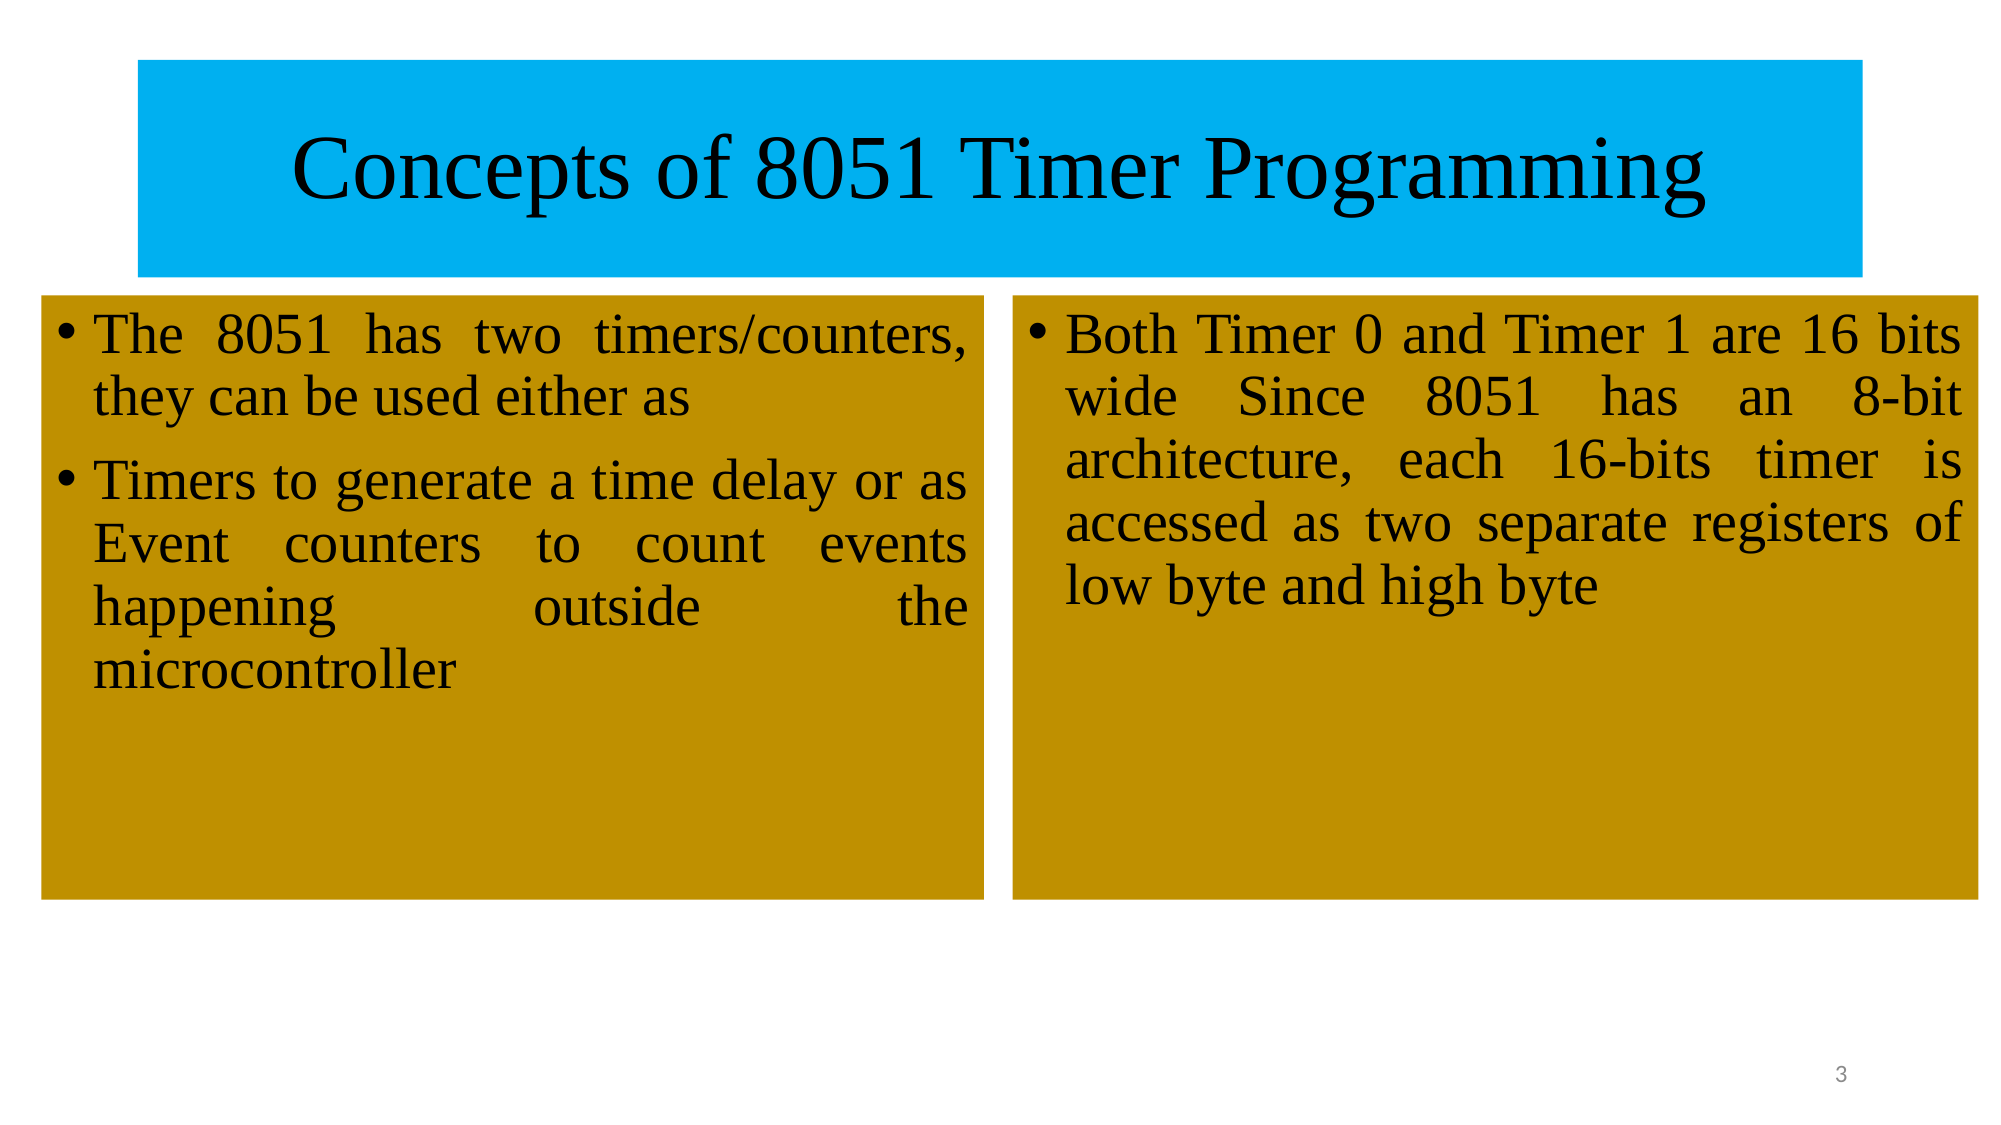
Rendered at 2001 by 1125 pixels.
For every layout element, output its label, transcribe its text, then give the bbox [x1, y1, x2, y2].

slide_number 3 [1412, 1042, 1863, 1103]
list The 8051 has two timers/counters, they can be used either as Timers to generate a time delay or as Event counters to count events happening outside the microcontroller [41, 295, 984, 900]
list Both Timer 0 and Timer 1 are 16 bits wide Since 8051 has an 8-bit architecture, each 16-bits timer is accessed as two separate registers of low byte and high byte [1012, 295, 1979, 900]
title Concepts of 8051 Timer Programming [137, 59, 1863, 278]
